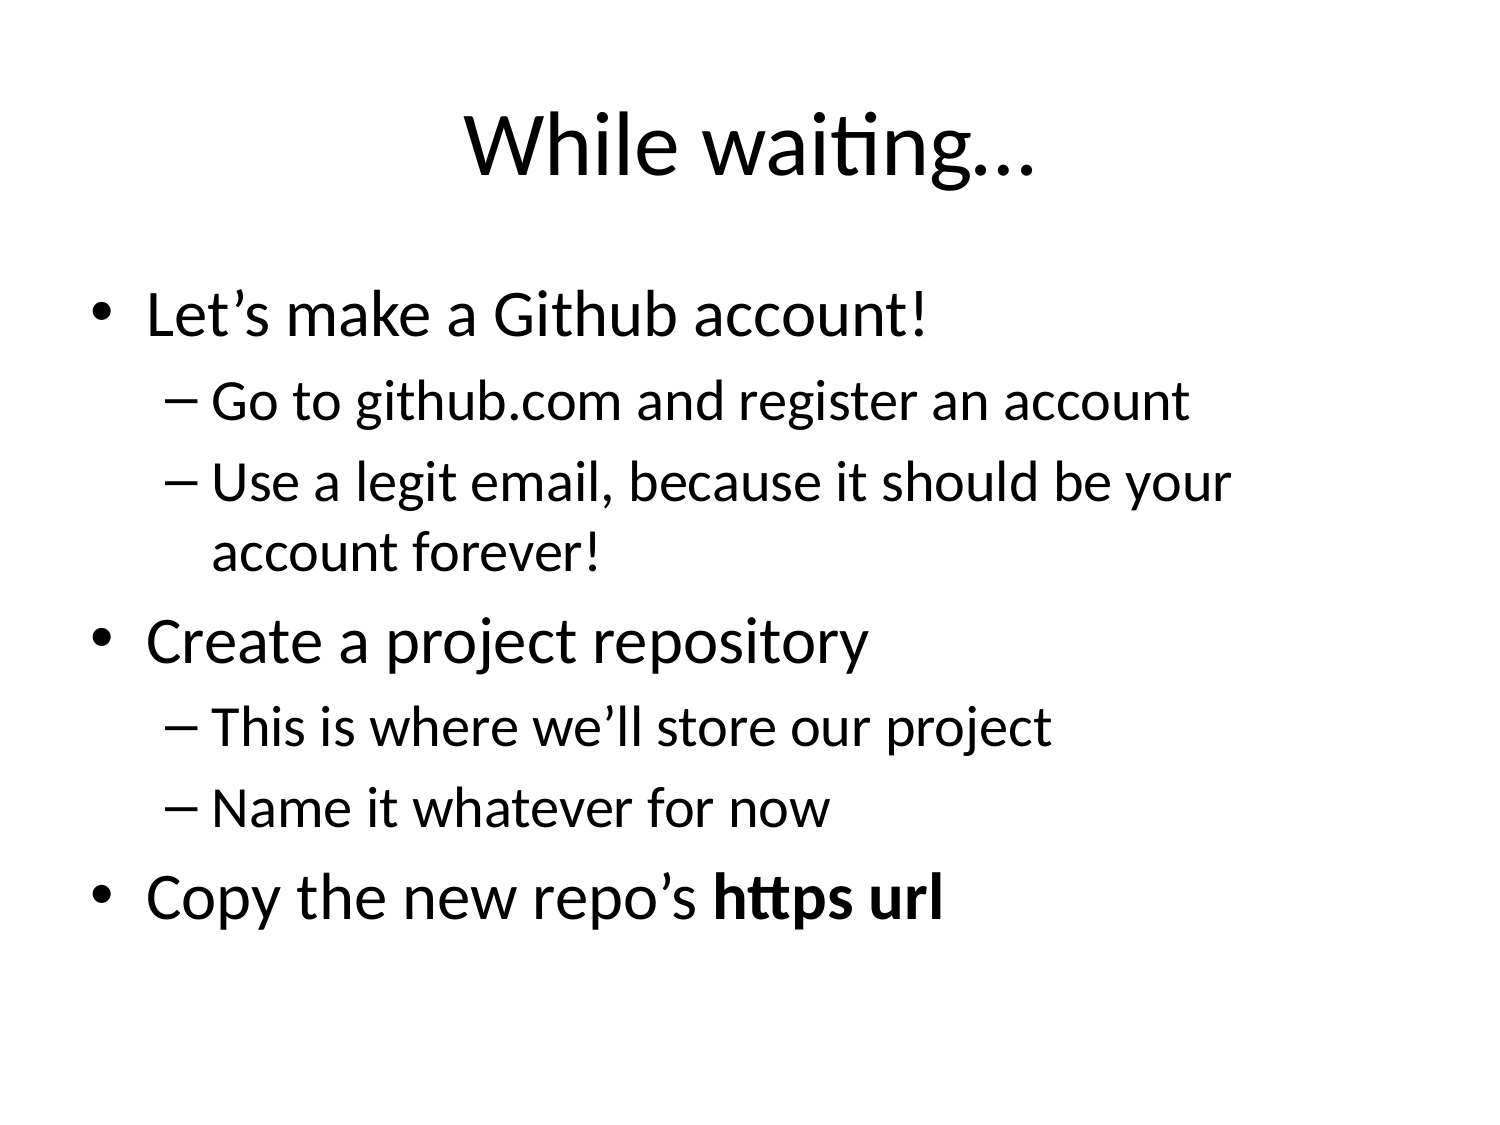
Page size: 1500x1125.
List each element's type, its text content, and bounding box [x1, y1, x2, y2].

title While waiting… [75, 45, 1425, 233]
list Let’s make a Github account! Go to github.com and register an account Use a legit email, because it should be your account forever! Create a project repository This is where we’ll store our project Name it whatever for now Copy the new repo’s https url [75, 262, 1425, 1005]
